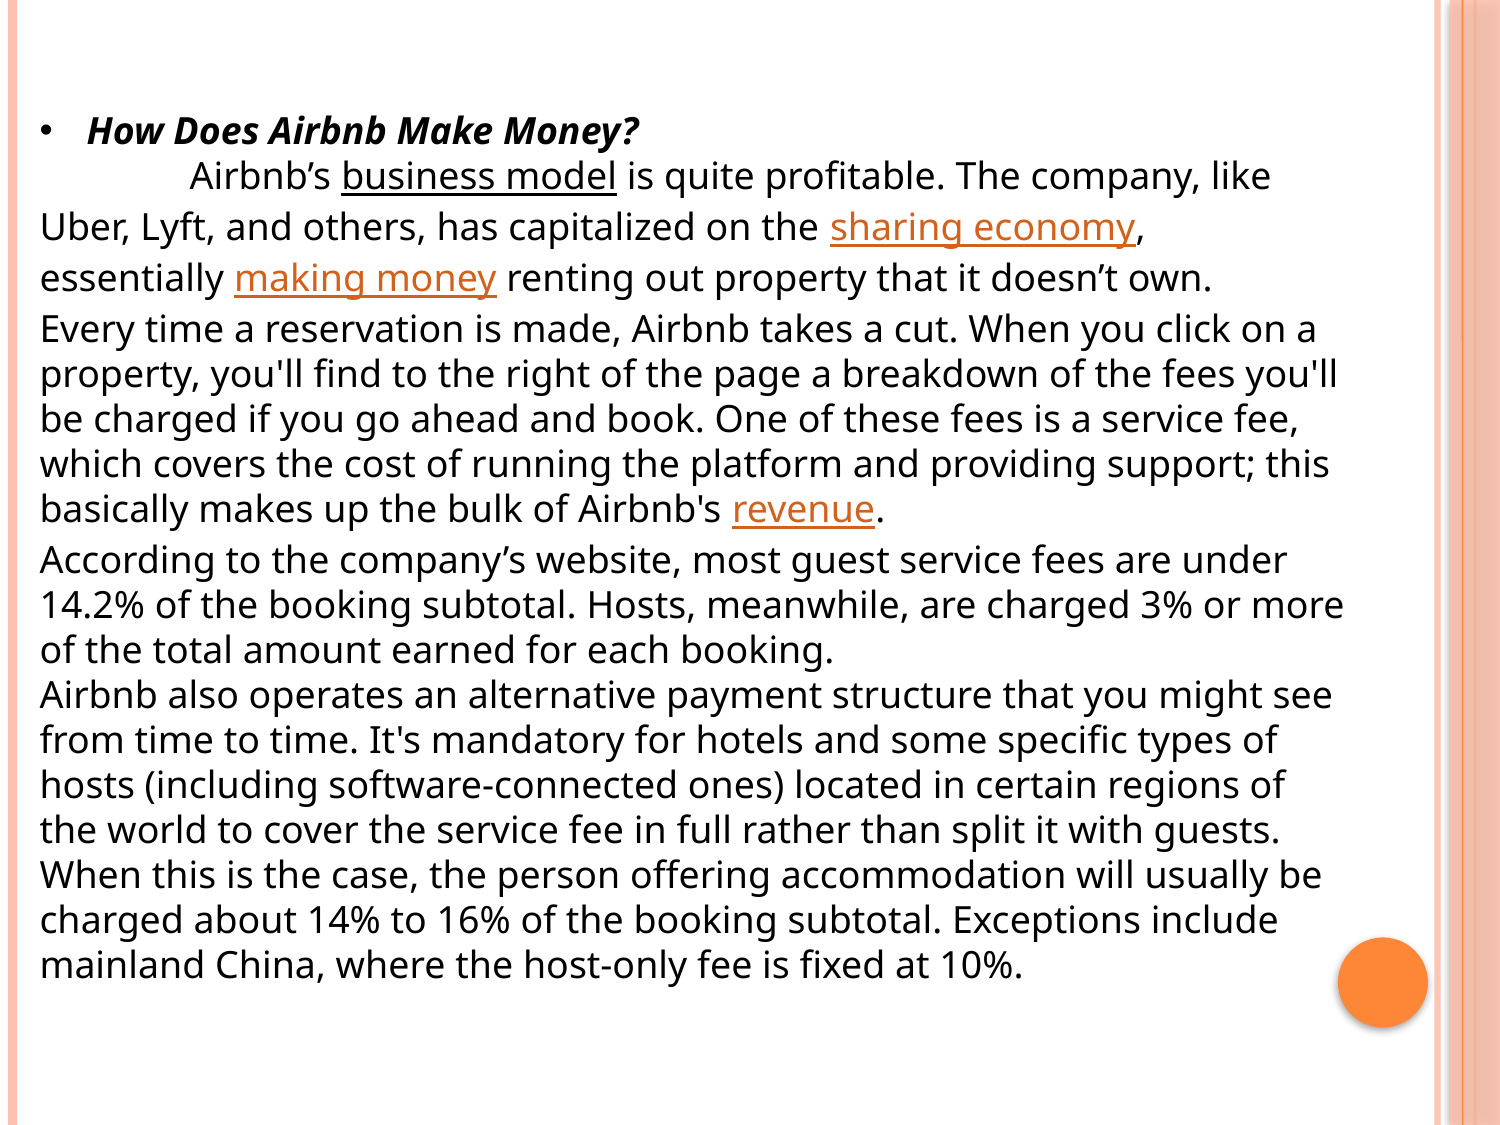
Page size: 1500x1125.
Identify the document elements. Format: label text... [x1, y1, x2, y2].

text_box How Does Airbnb Make Money? Airbnb’s business model is quite profitable. The company, like Uber, Lyft, and others, has capitalized on the sharing economy, essentially making money renting out property that it doesn’t own. Every time a reservation is made, Airbnb takes a cut. When you click on a property, you'll find to the right of the page a breakdown of the fees you'll be charged if you go ahead and book. One of these fees is a service fee, which covers the cost of running the platform and providing support; this basically makes up the bulk of Airbnb's revenue. According to the company’s website, most guest service fees are under 14.2% of the booking subtotal. Hosts, meanwhile, are charged 3% or more of the total amount earned for each booking. Airbnb also operates an alternative payment structure that you might see from time to time. It's mandatory for hotels and some specific types of hosts (including software-connected ones) located in certain regions of the world to cover the service fee in full rather than split it with guests. When this is the case, the person offering accommodation will usually be charged about 14% to 16% of the booking subtotal. Exceptions include mainland China, where the host-only fee is fixed at 10%. [24, 99, 1363, 994]
